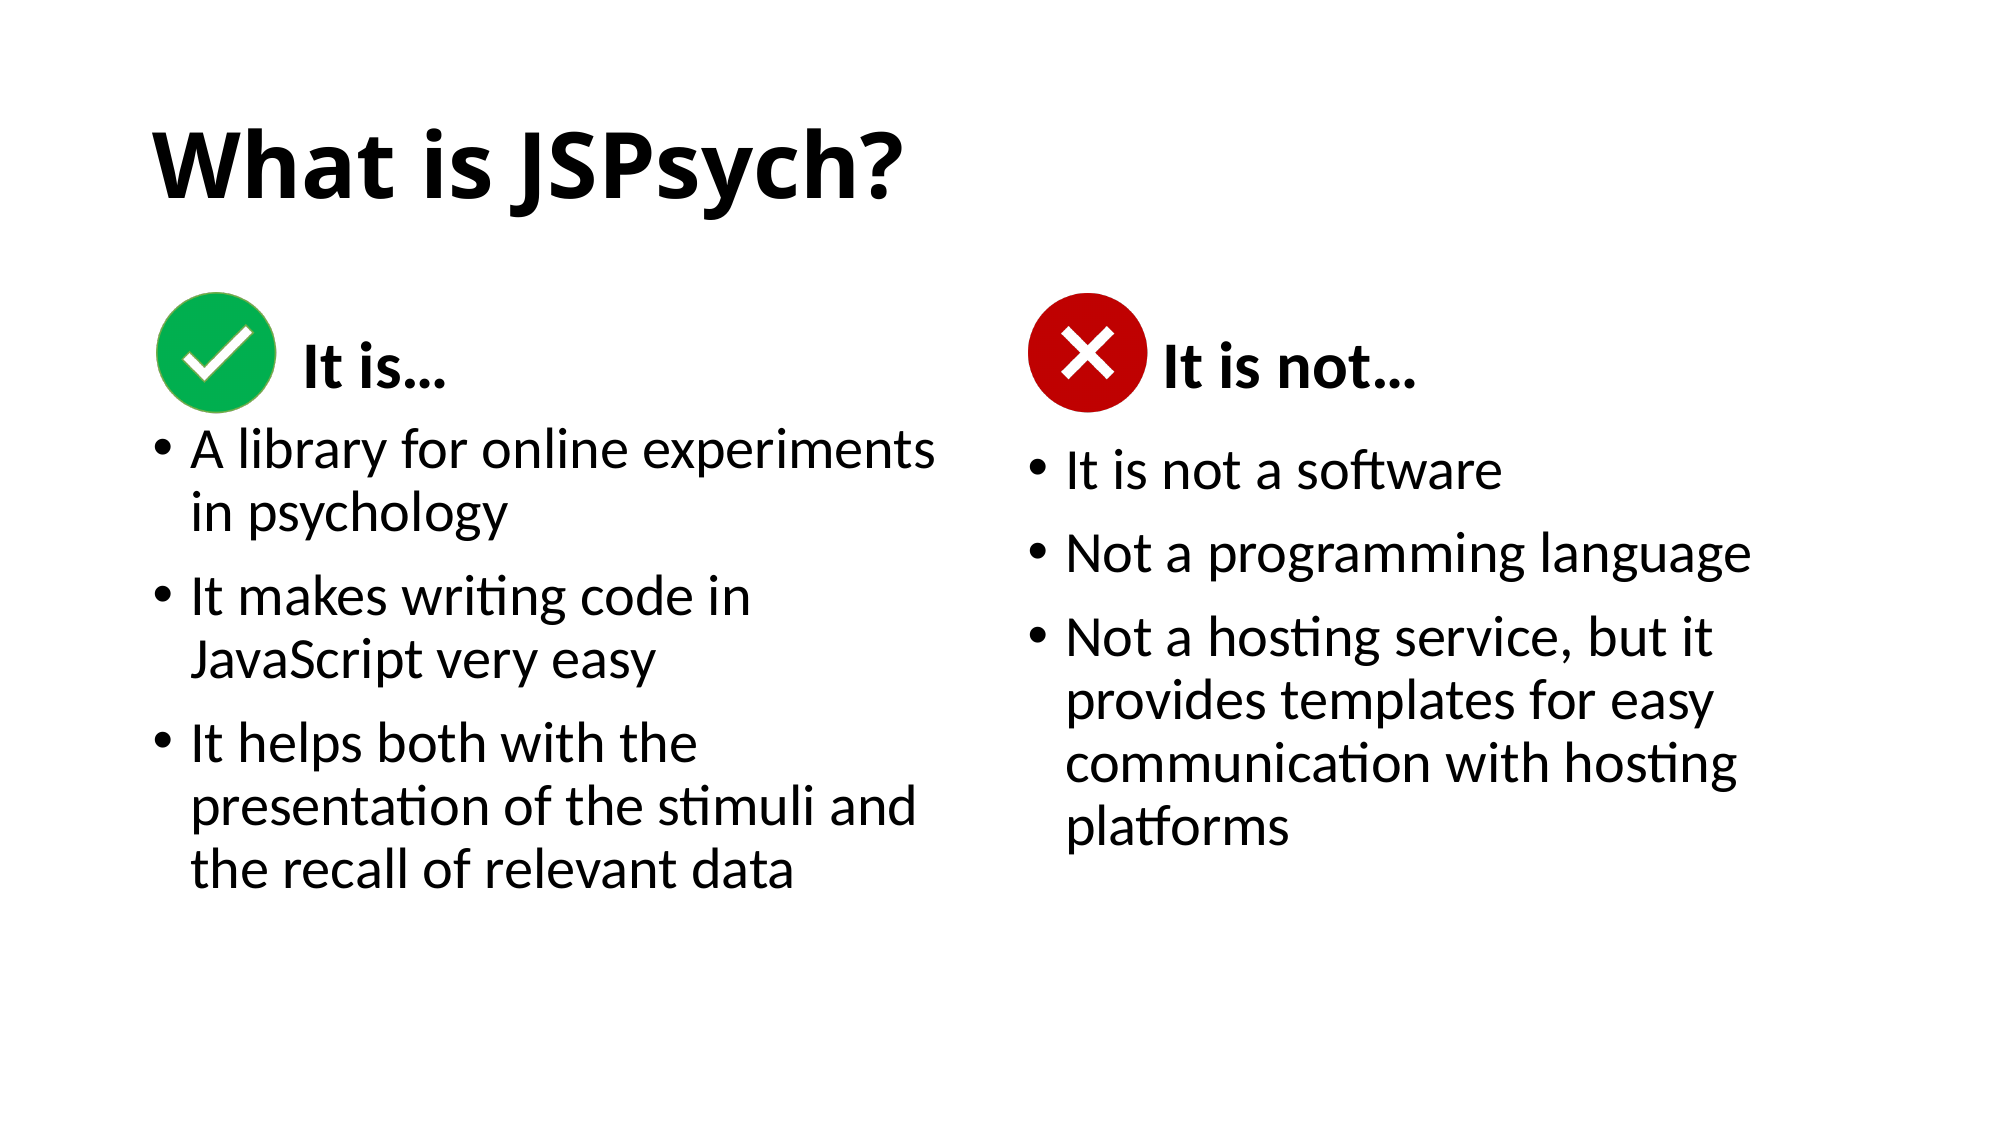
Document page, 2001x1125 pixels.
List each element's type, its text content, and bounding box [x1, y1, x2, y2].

list It is not… [1012, 275, 1863, 411]
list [140, 277, 291, 428]
list It is… [137, 275, 984, 410]
list A library for online experiments in psychology It makes writing code in JavaScript very easy It helps both with the presentation of the stimuli and the recall of relevant data [137, 410, 984, 1016]
picture [1012, 277, 1163, 428]
text_box It is not a software Not a programming language Not a hosting service, but it provides templates for easy communication with hosting platforms [1012, 431, 1859, 1036]
title What is JSPsych? [137, 59, 1863, 278]
